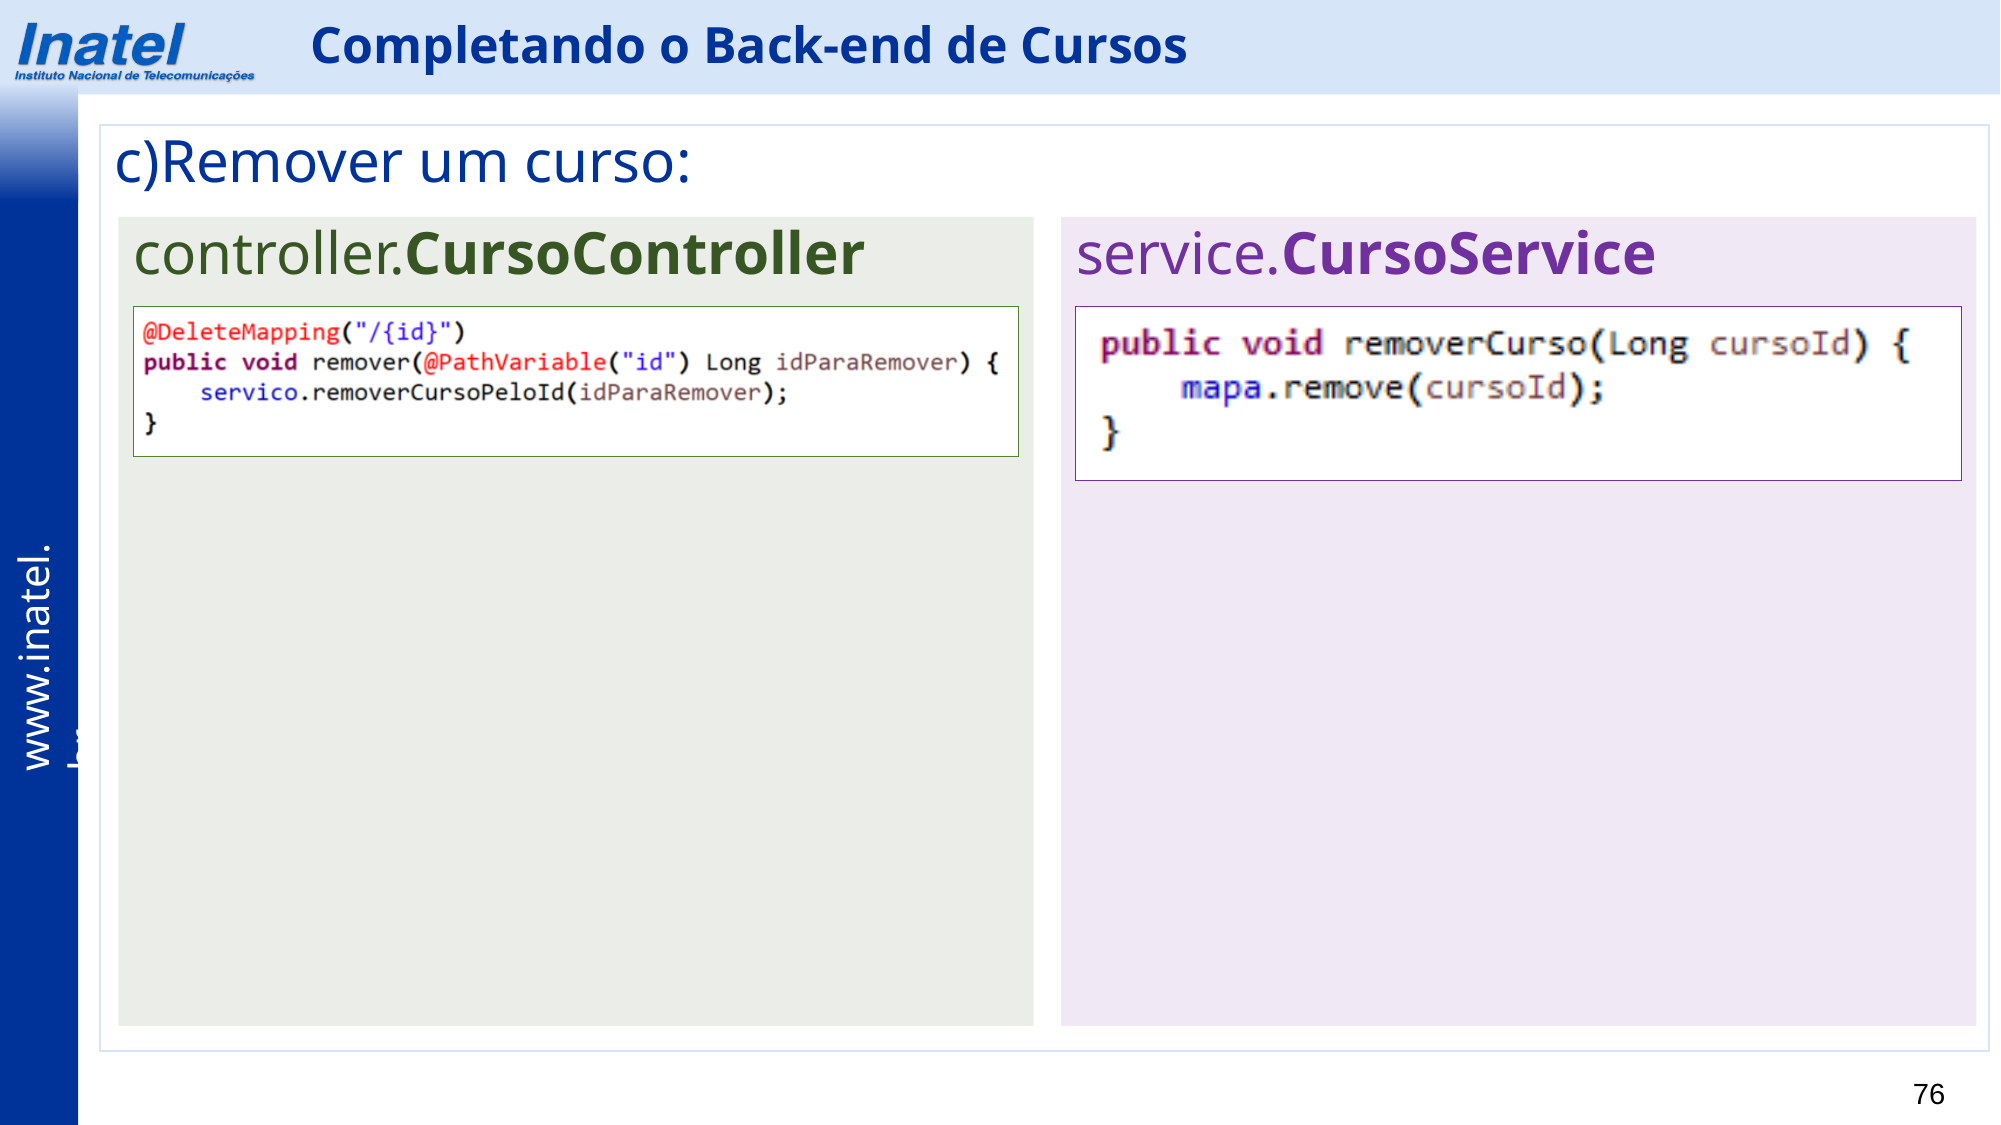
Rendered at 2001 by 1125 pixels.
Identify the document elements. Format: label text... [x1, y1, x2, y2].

picture [12, 20, 258, 85]
text_box c)Remover um curso: [99, 124, 1990, 1052]
picture [1075, 306, 1962, 481]
text_box Completando o Back-end de Cursos [295, 0, 2000, 96]
text_box controller.CursoController [117, 216, 1035, 1027]
text_box service.CursoService [1060, 216, 1977, 1027]
picture [133, 306, 1019, 457]
